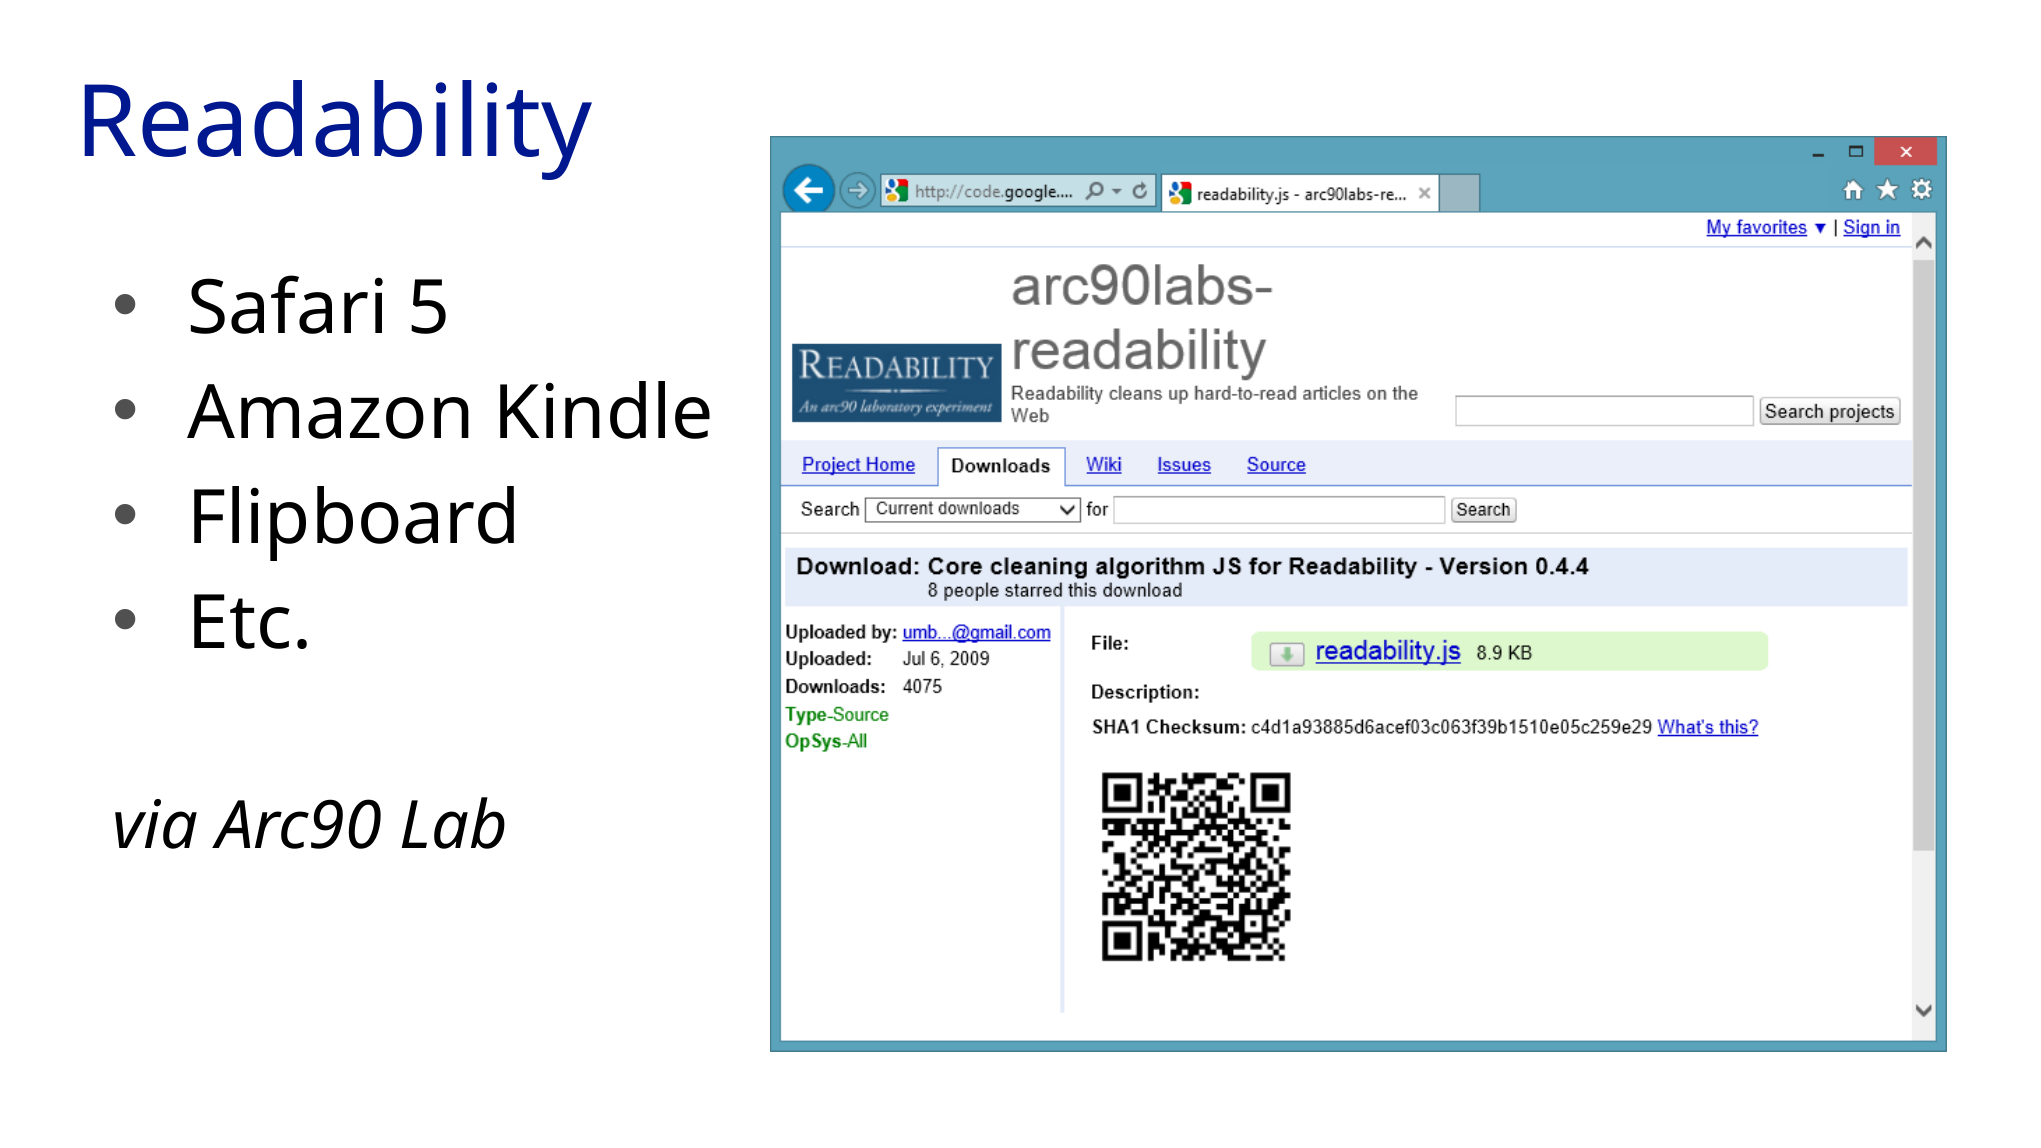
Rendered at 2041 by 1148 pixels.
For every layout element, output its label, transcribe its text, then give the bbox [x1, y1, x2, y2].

list Safari 5 Amazon Kindle Flipboard Etc. via Arc90 Lab [82, 234, 1846, 1085]
title Readability [45, 48, 1996, 199]
picture [769, 135, 1947, 1052]
